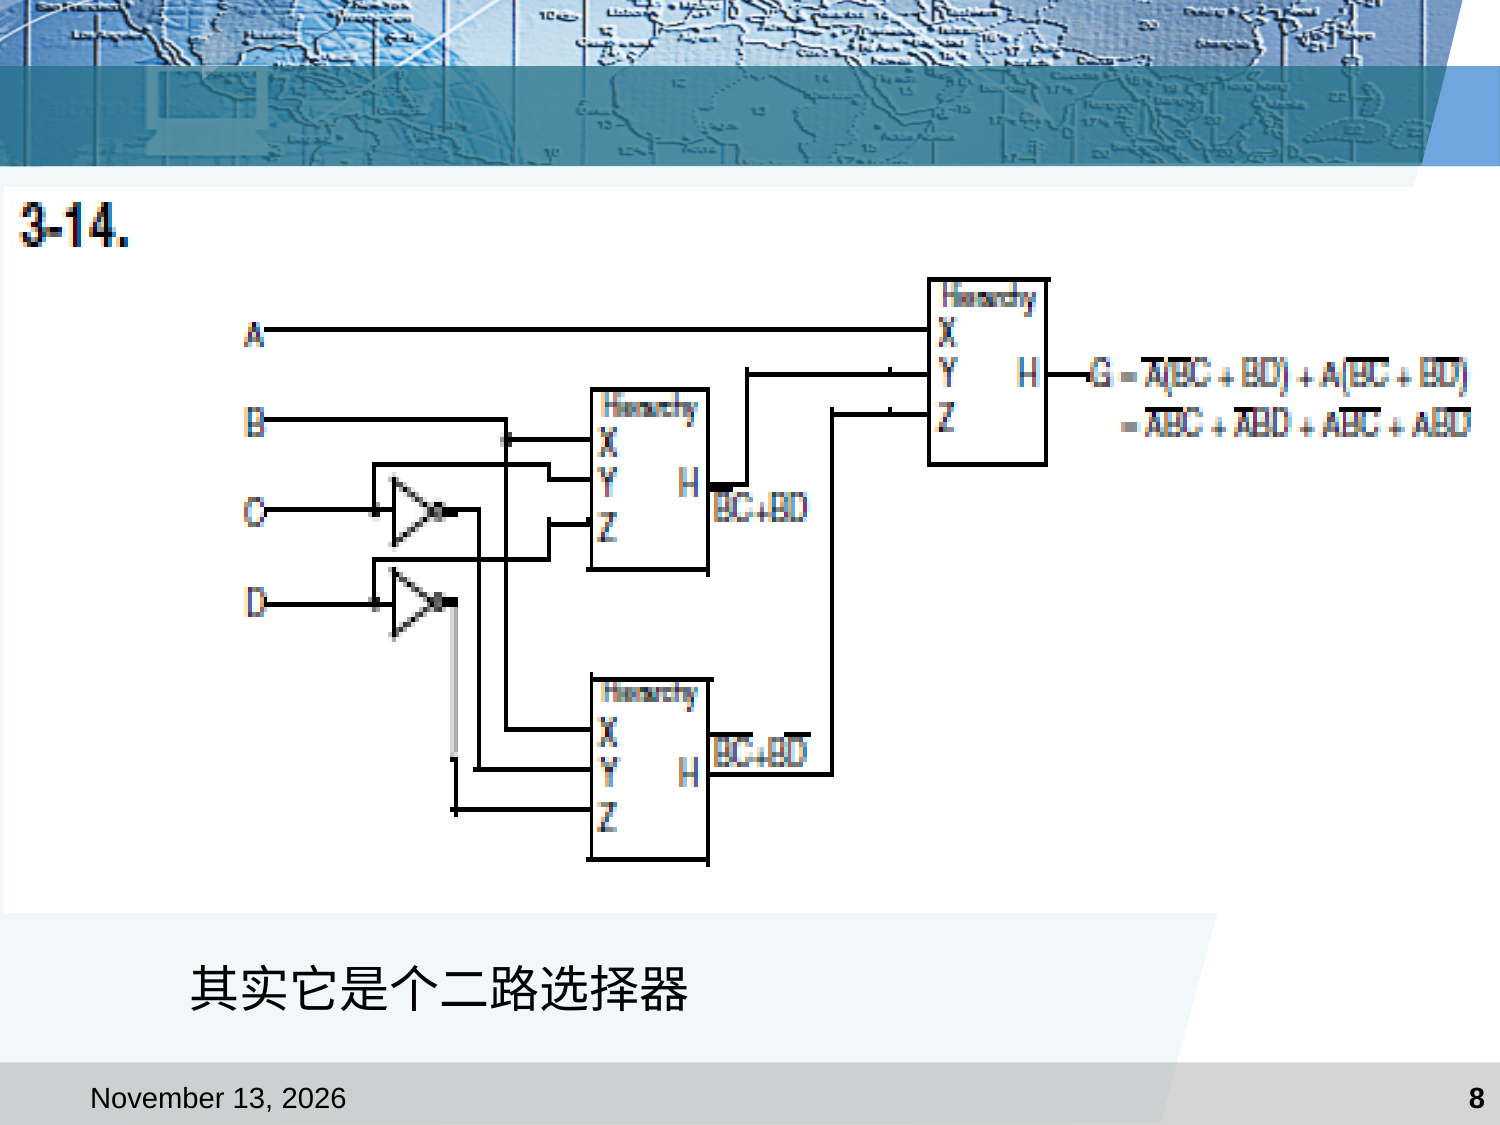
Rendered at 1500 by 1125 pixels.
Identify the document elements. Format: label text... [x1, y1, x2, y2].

picture [2, 0, 1463, 66]
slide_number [75, 1072, 425, 1125]
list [4, 187, 1500, 913]
slide_number 8 [1149, 1072, 1500, 1125]
text_box 其实它是个二路选择器 [174, 949, 900, 1025]
